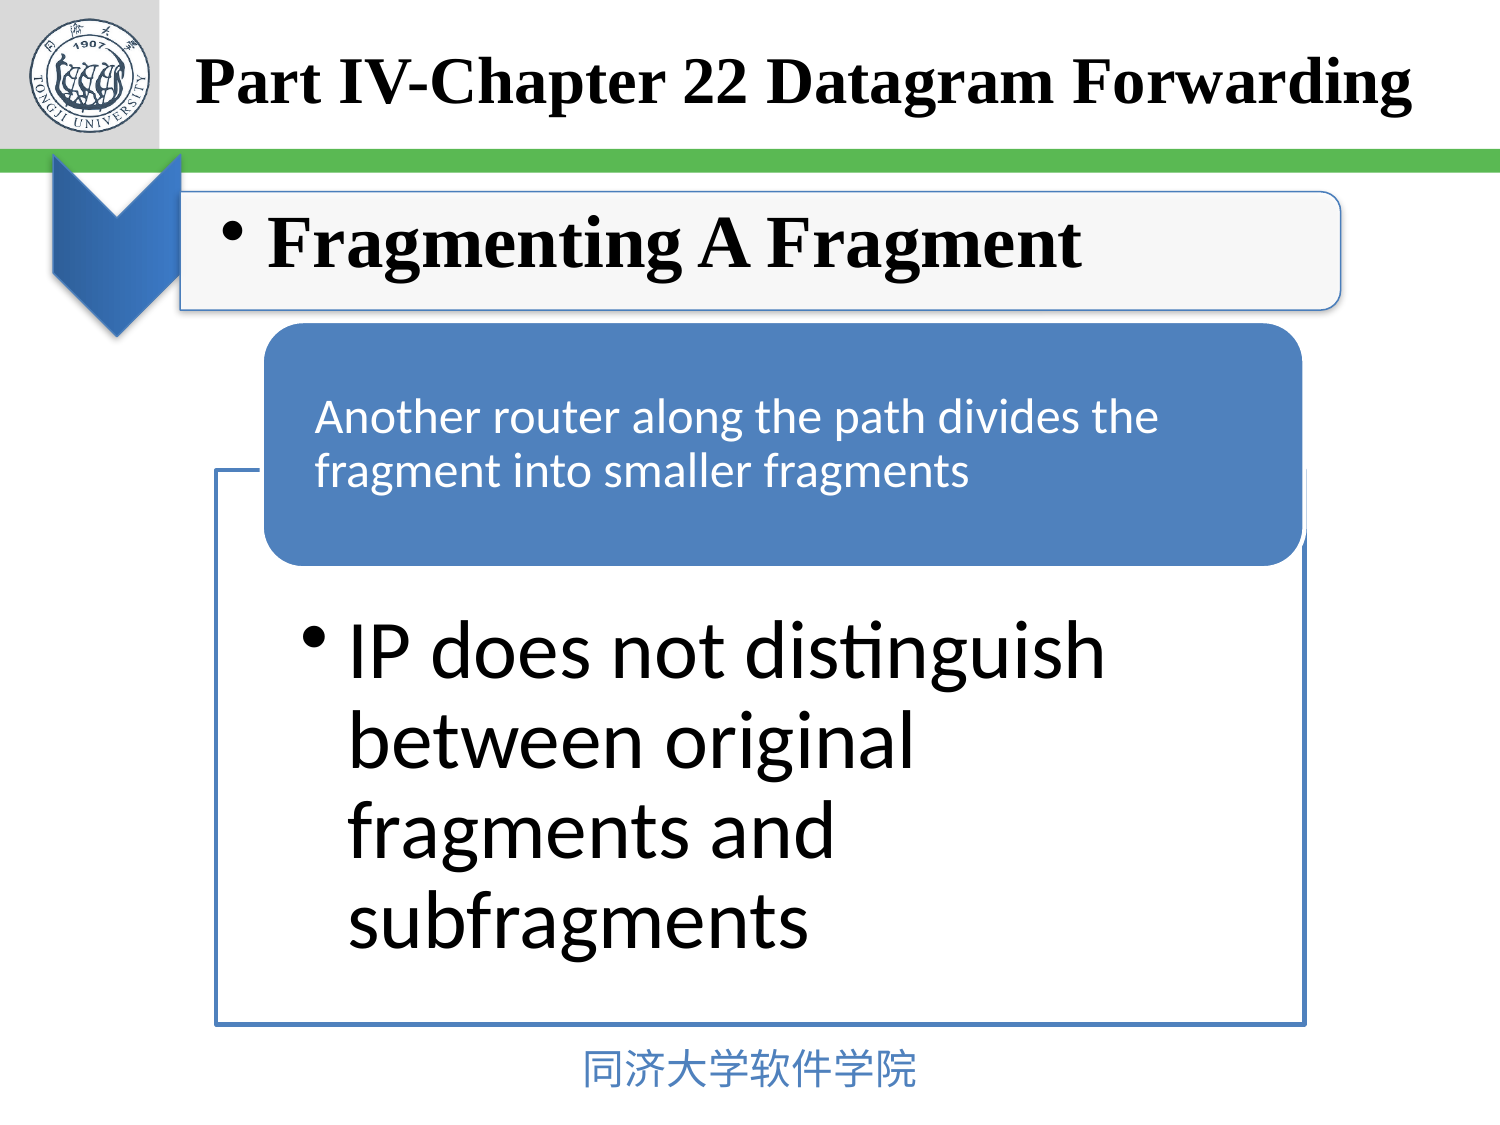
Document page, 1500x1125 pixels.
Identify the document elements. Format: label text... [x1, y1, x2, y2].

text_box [215, 311, 1305, 1025]
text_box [179, 190, 1341, 311]
picture [29, 18, 151, 133]
title Part IV-Chapter 22 Datagram Forwarding [180, 3, 1447, 151]
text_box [52, 154, 181, 337]
